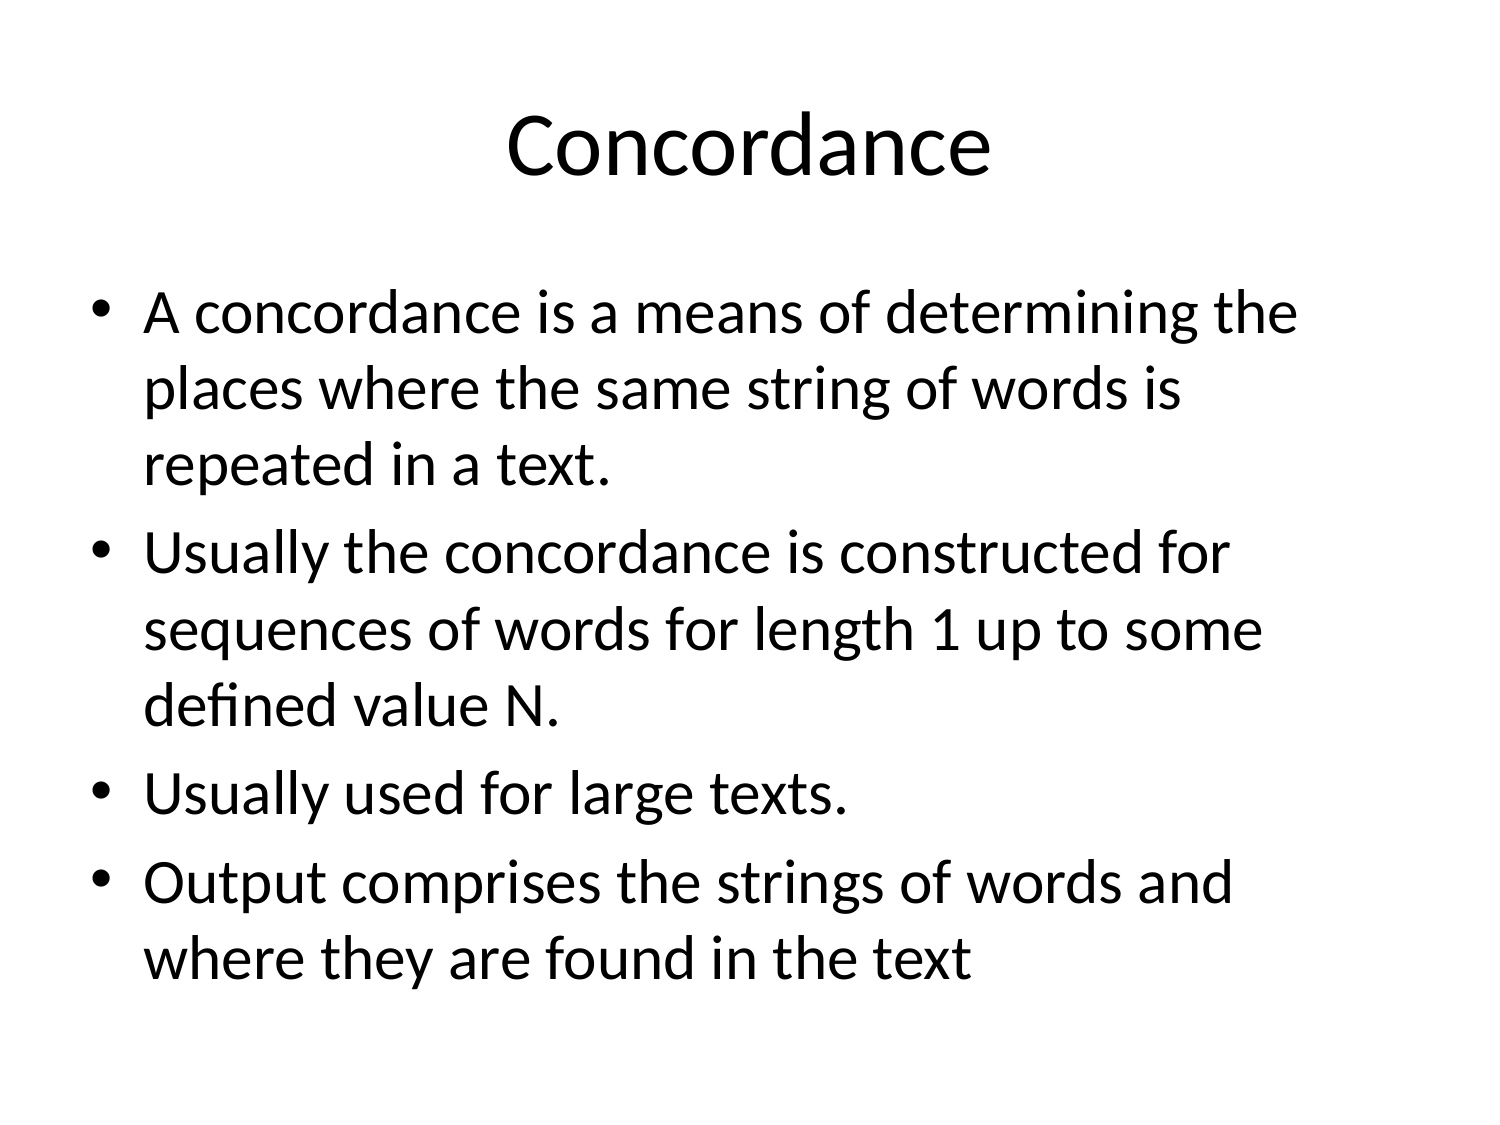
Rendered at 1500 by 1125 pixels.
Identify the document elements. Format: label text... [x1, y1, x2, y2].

list A concordance is a means of determining the places where the same string of words is repeated in a text. Usually the concordance is constructed for sequences of words for length 1 up to some defined value N. Usually used for large texts. Output comprises the strings of words and where they are found in the text [75, 262, 1425, 1005]
title Concordance [75, 45, 1425, 233]
